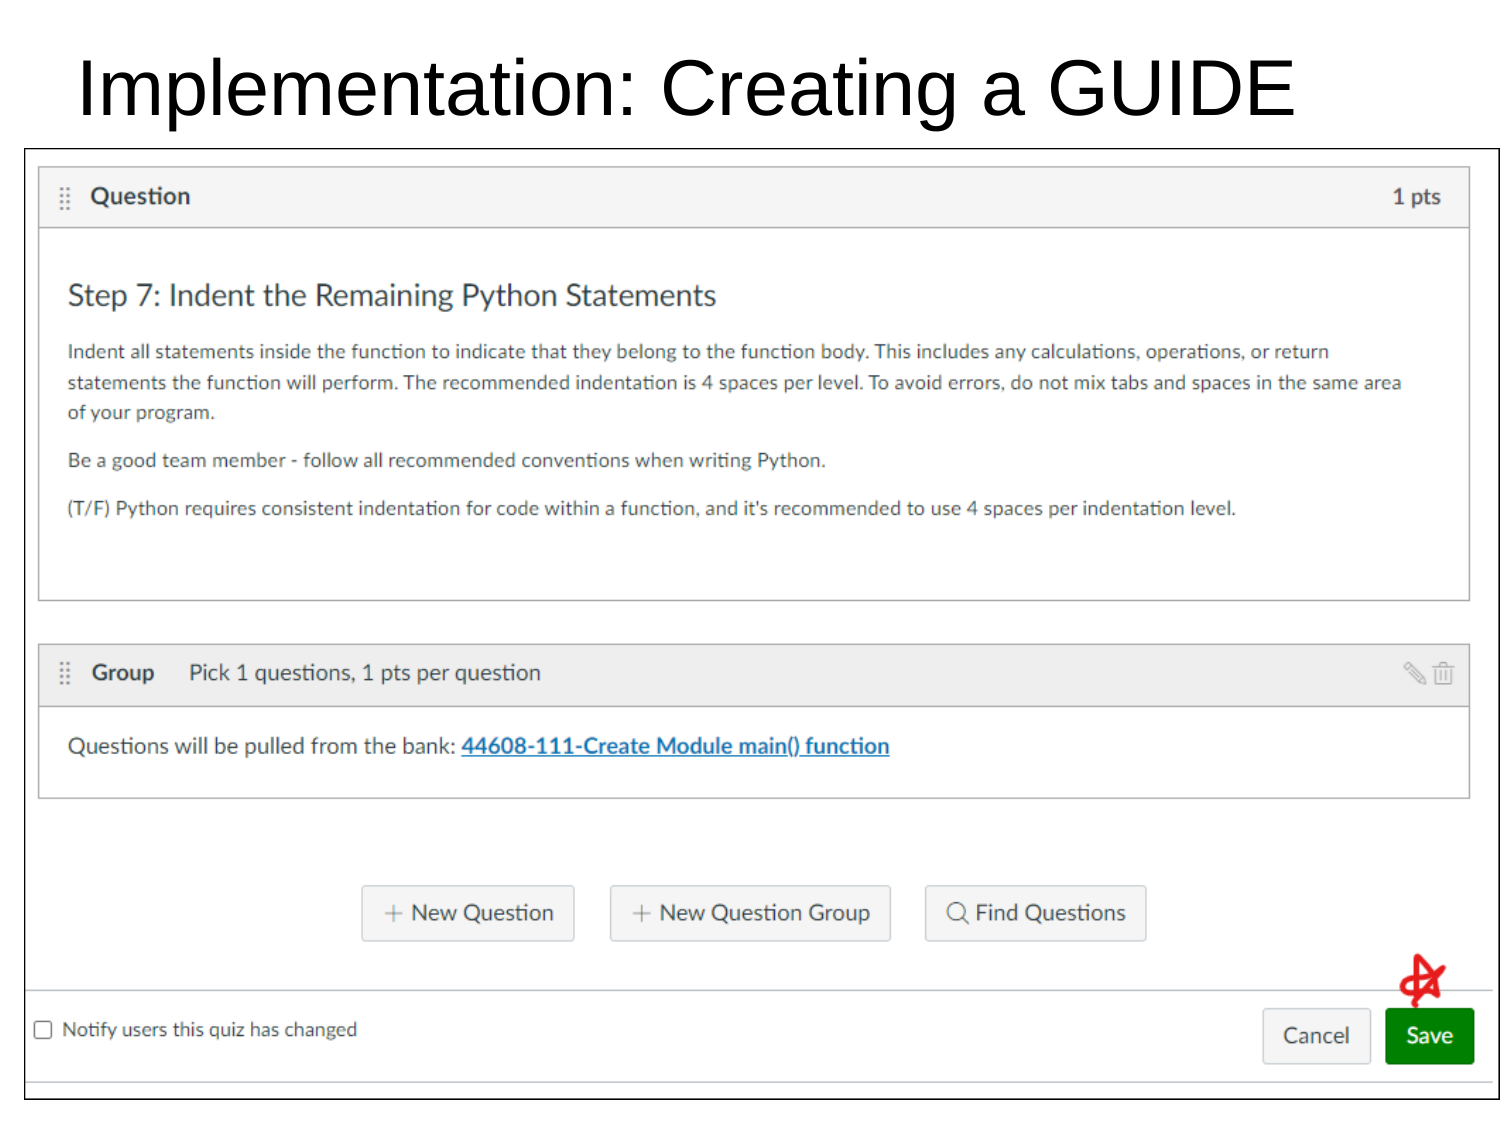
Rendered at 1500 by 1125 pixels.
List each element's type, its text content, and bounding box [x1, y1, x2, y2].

title Implementation: Creating a GUIDE [61, 21, 1460, 147]
picture [24, 148, 1500, 1101]
